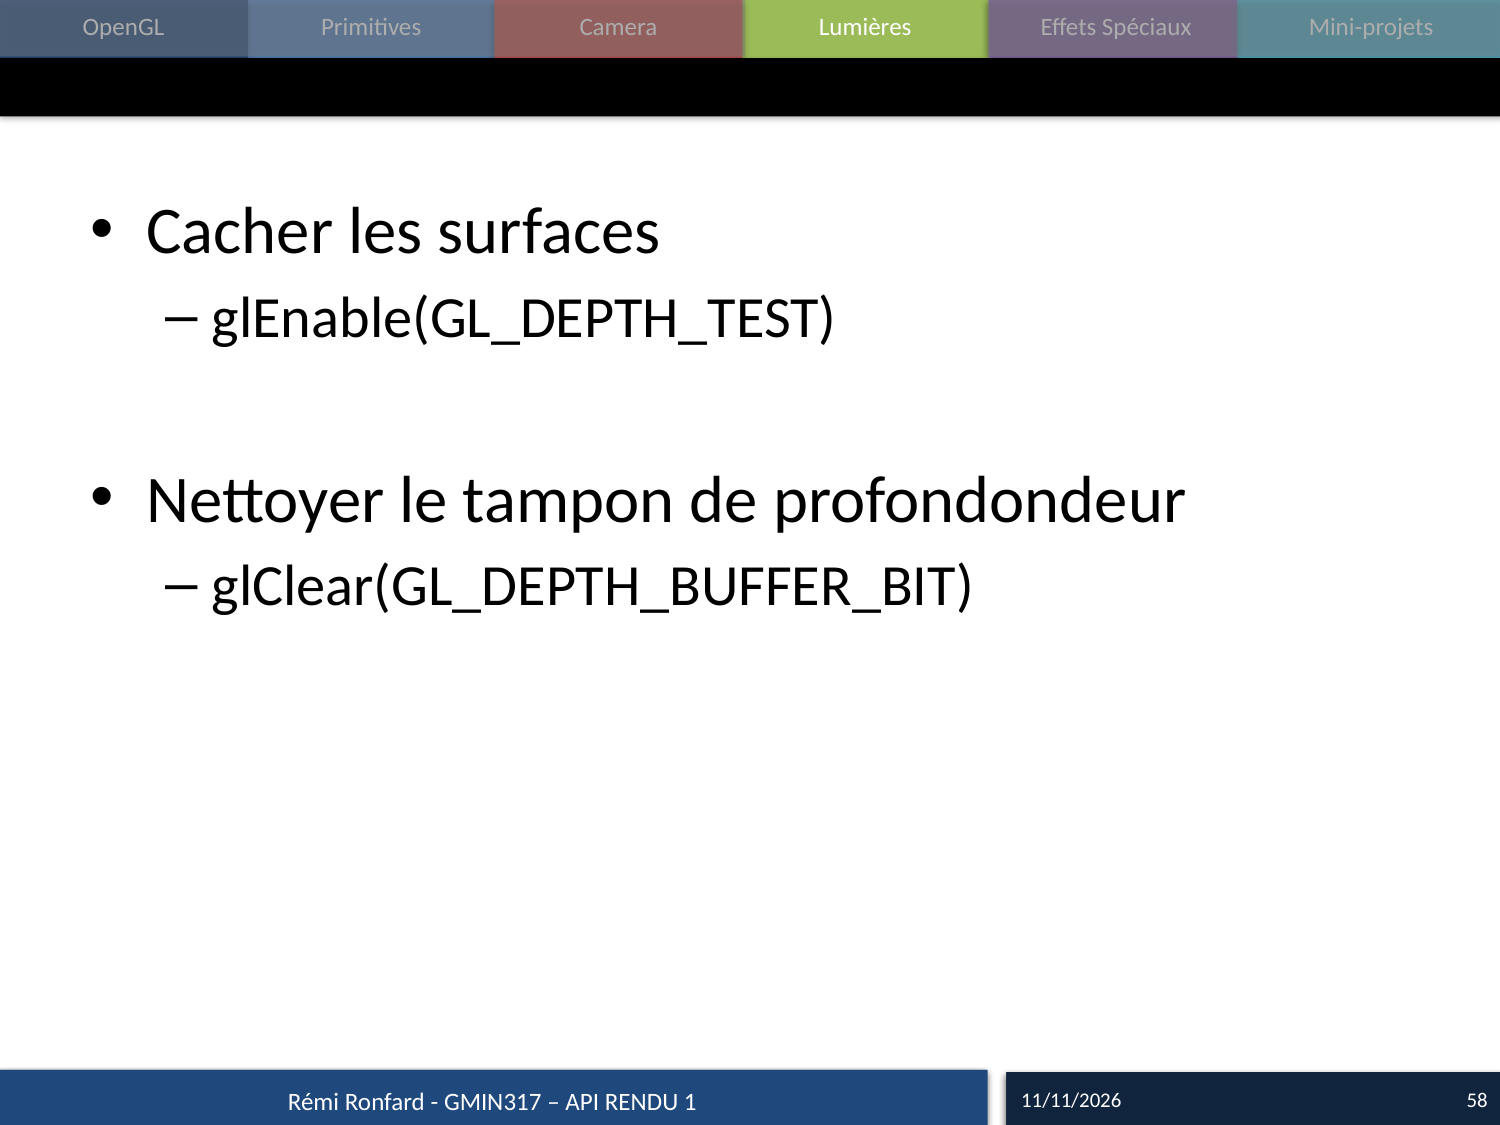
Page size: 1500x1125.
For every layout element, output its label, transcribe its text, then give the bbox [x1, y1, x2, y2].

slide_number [1006, 1070, 1153, 1125]
list Cacher les surfaces glEnable(GL_DEPTH_TEST) Nettoyer le tampon de profondondeur glClear(GL_DEPTH_BUFFER_BIT) [75, 179, 1425, 1005]
slide_number 58 [1153, 1071, 1500, 1125]
footer Rémi Ronfard - GMIN317 – API RENDU 1 [0, 1072, 988, 1125]
